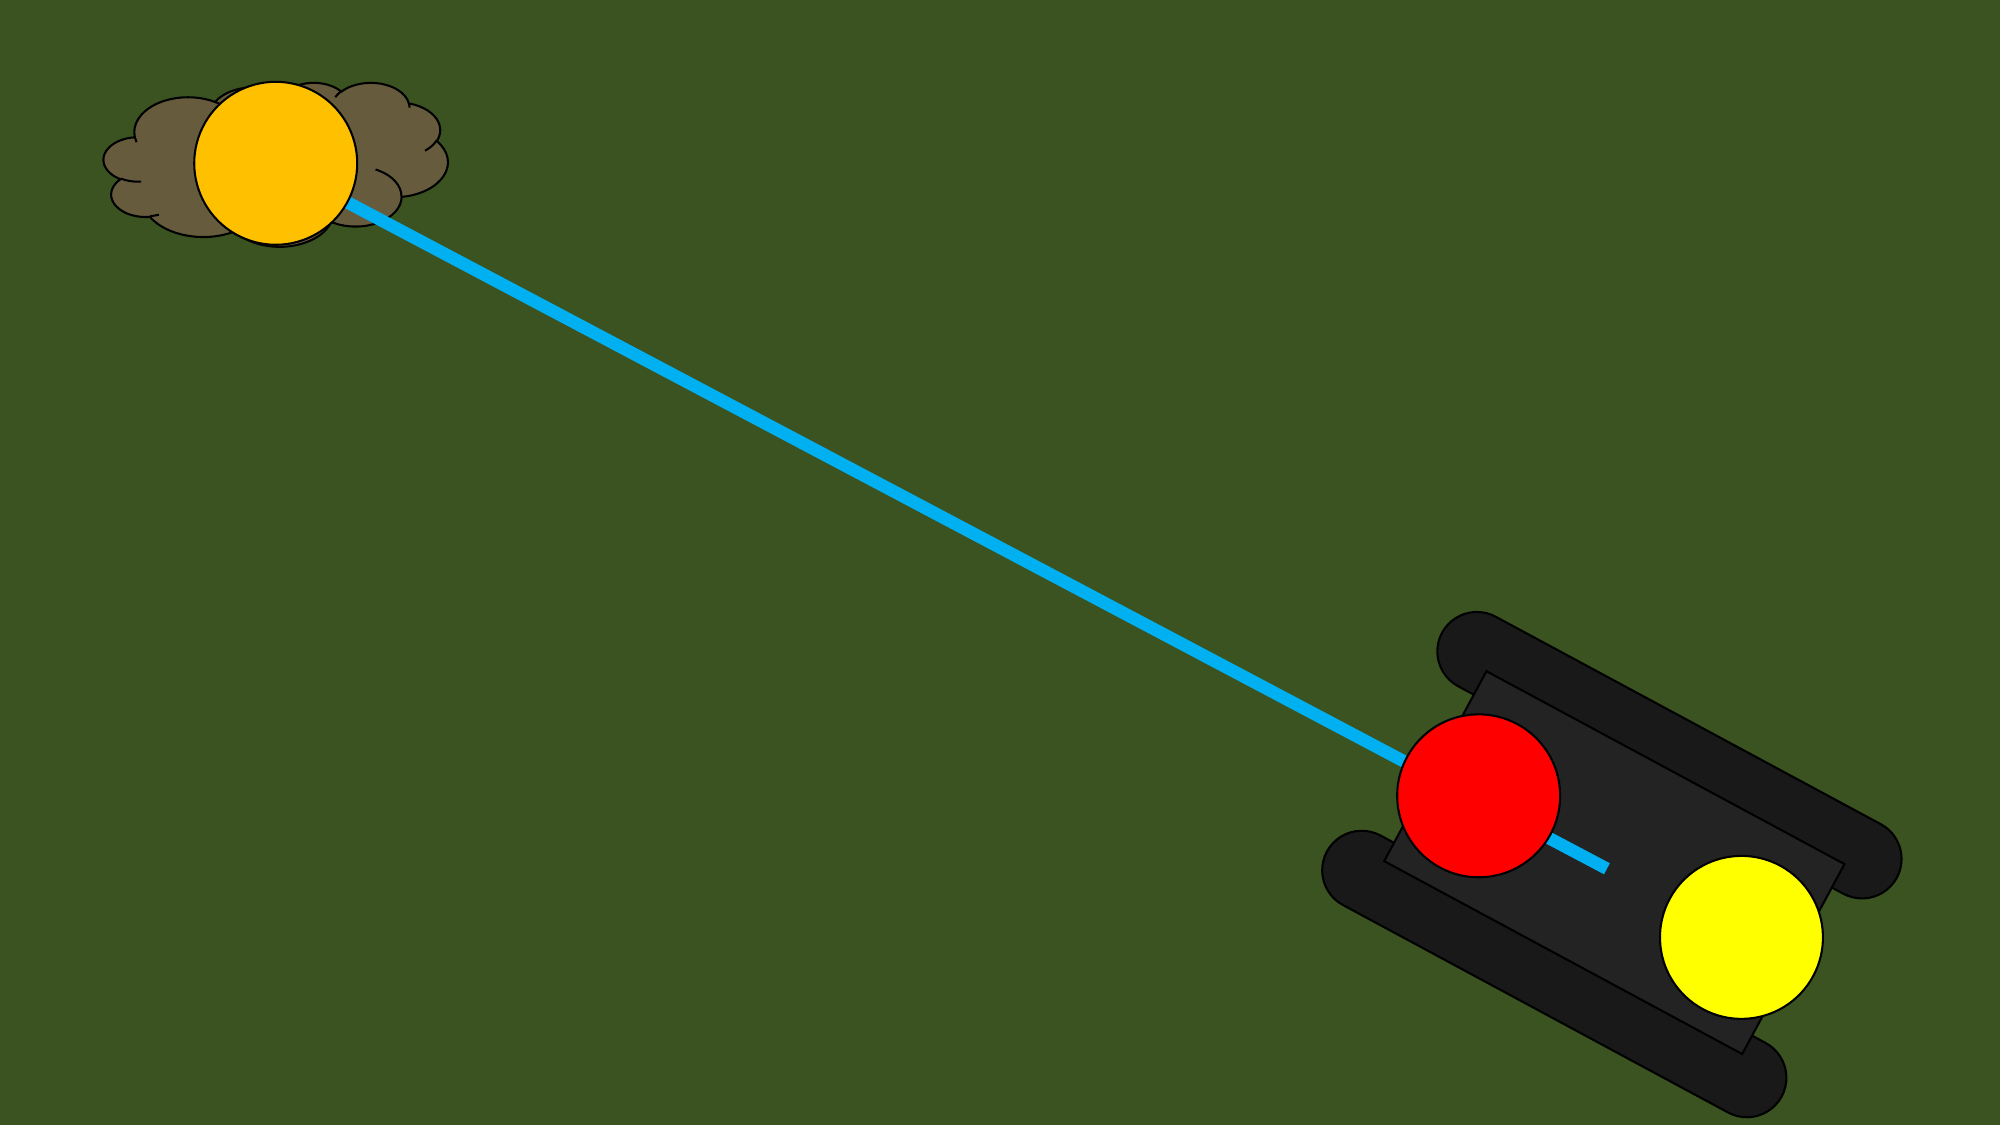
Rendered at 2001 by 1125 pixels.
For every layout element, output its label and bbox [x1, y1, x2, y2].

text_box [193, 80, 359, 246]
text_box [1448, 605, 1775, 1125]
text_box [275, 164, 1607, 869]
text_box [0, 0, 2000, 1125]
text_box [1775, 861, 1824, 1013]
